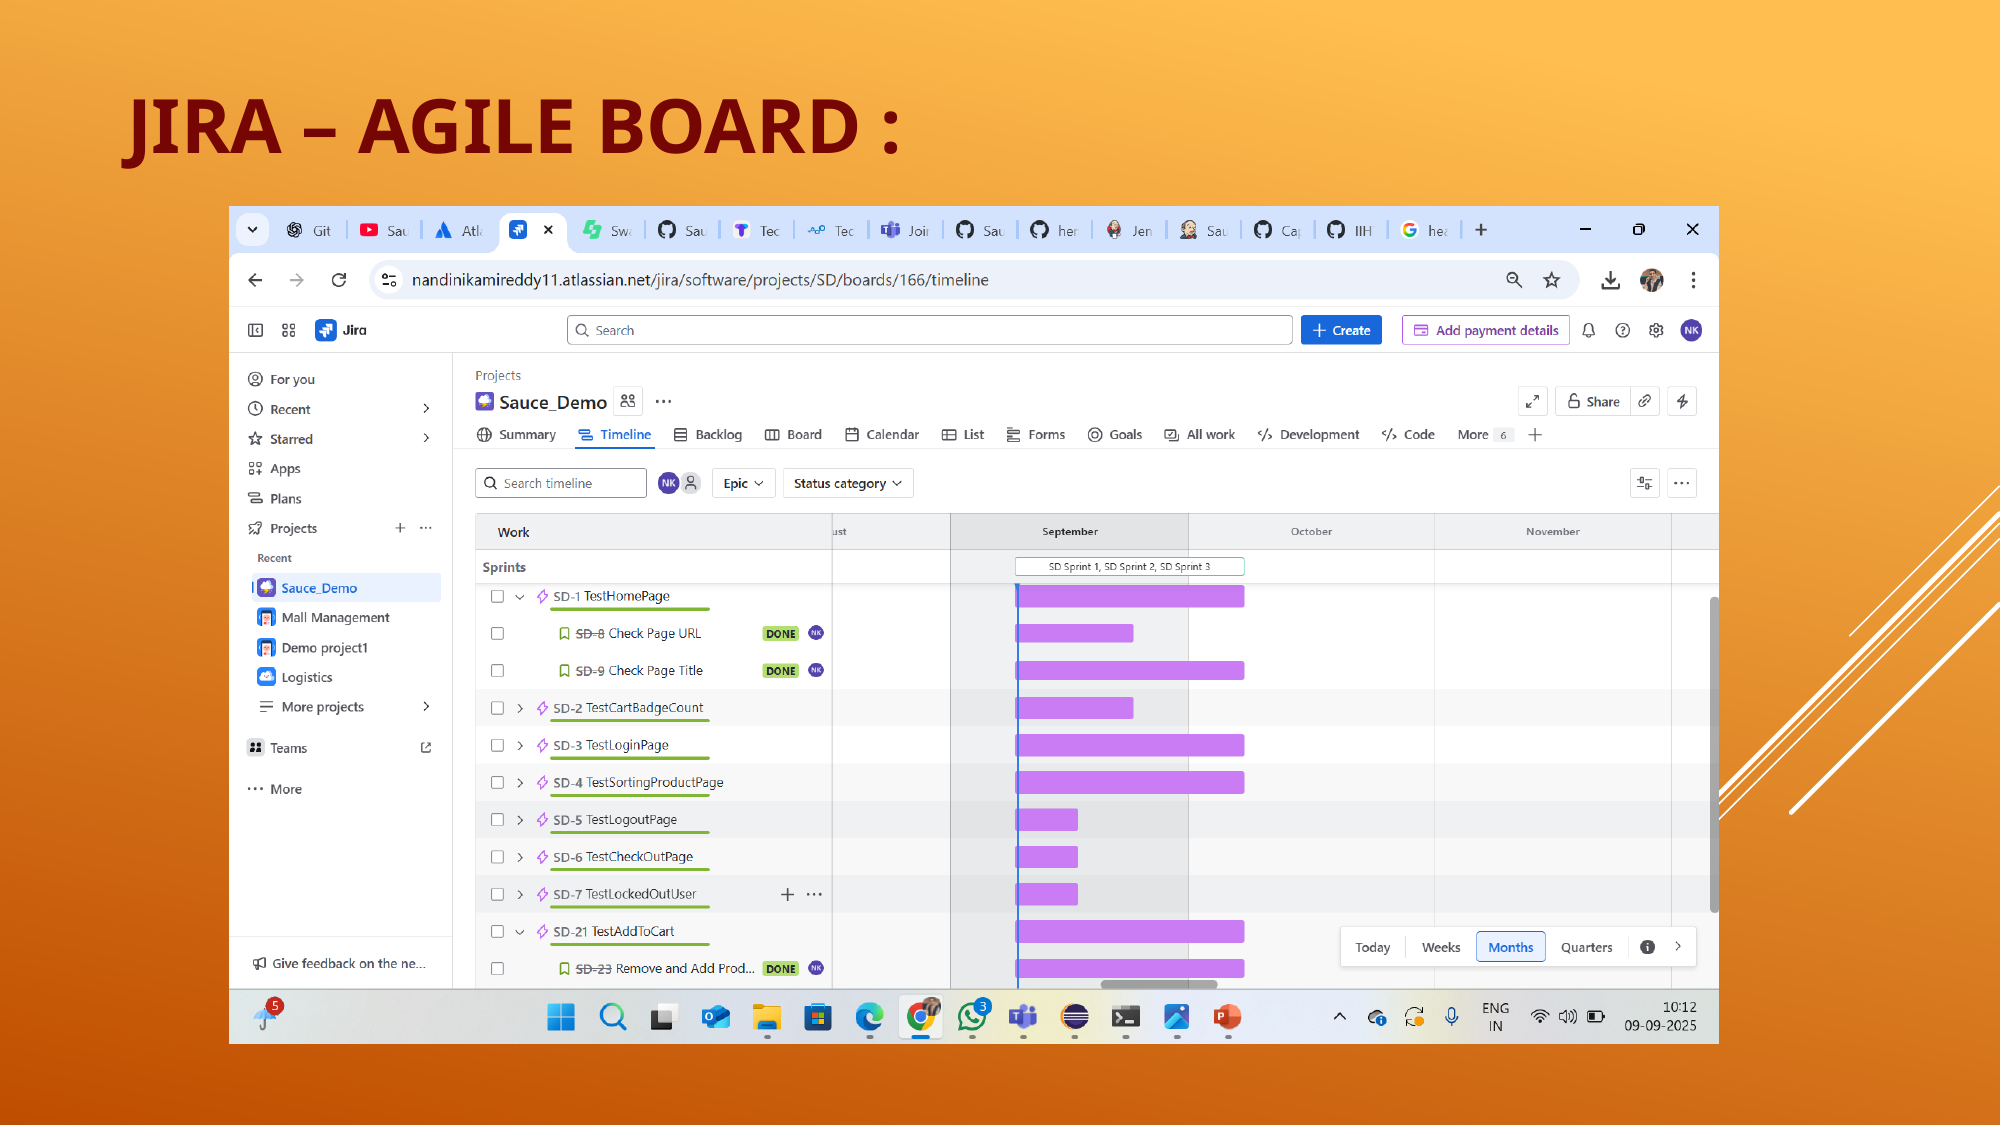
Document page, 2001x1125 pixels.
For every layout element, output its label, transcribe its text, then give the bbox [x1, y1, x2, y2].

title Jira – agile board : [112, 0, 1513, 248]
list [229, 206, 1719, 1045]
